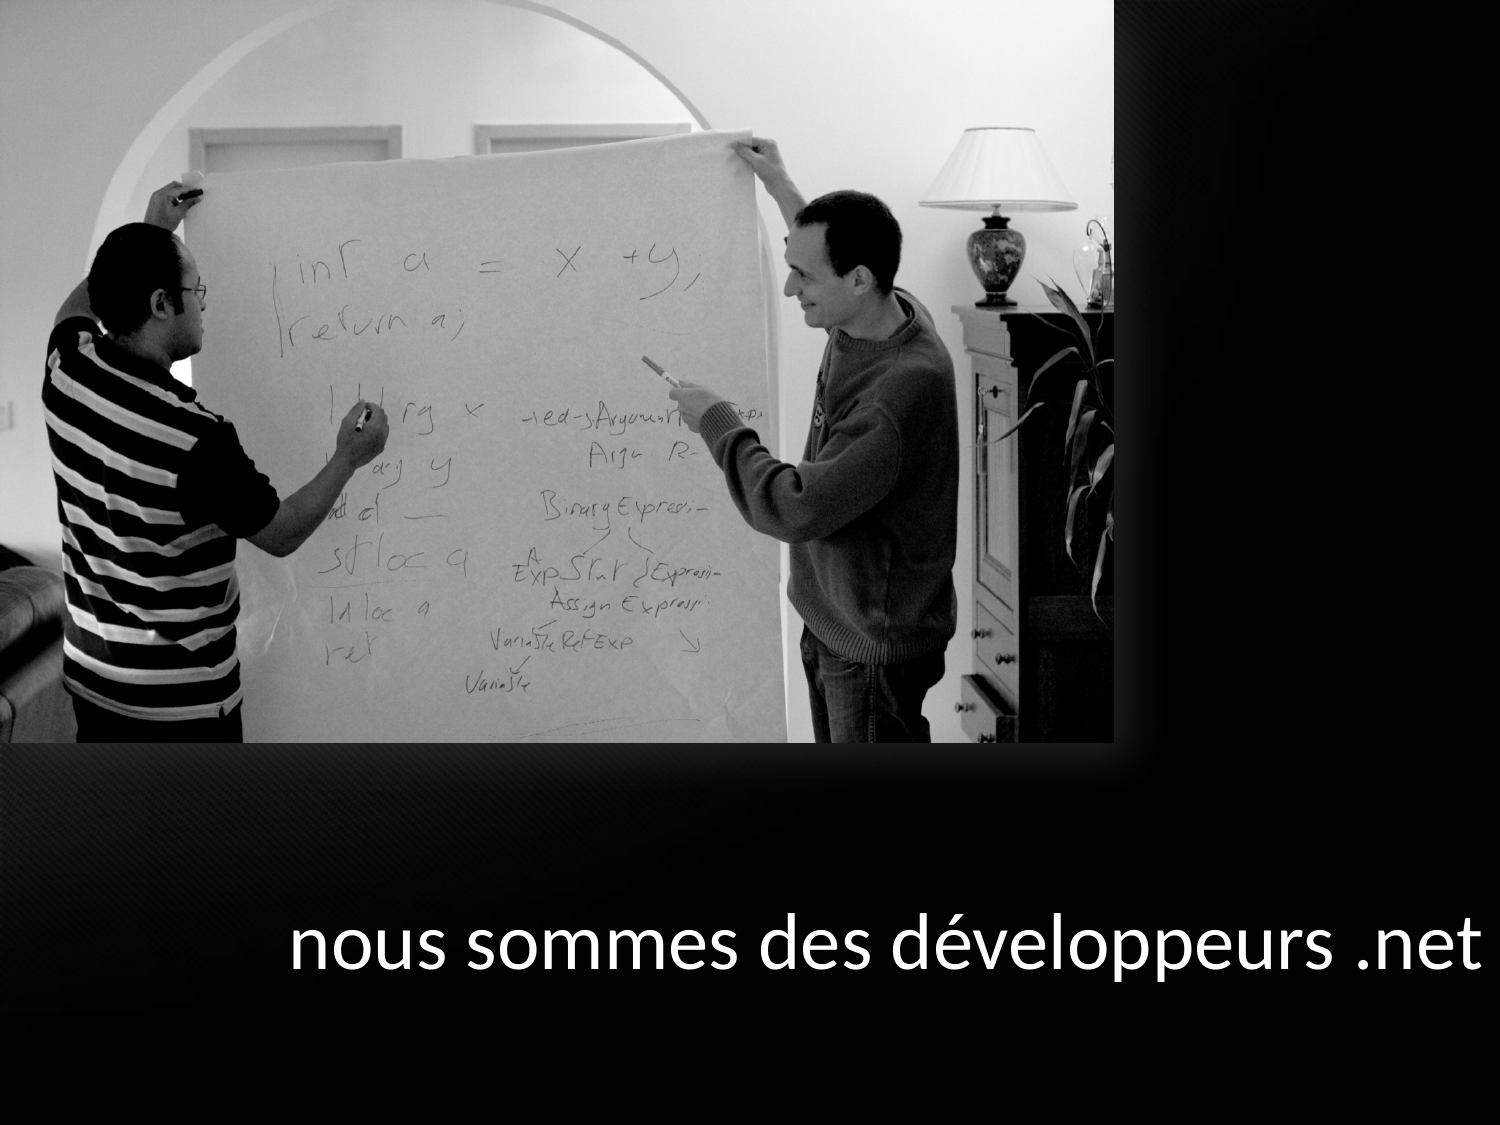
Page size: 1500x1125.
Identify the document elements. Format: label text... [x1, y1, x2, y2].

title nous sommes des développeurs .net [164, 843, 1500, 1032]
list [0, 0, 1114, 743]
picture [0, 0, 1500, 1125]
